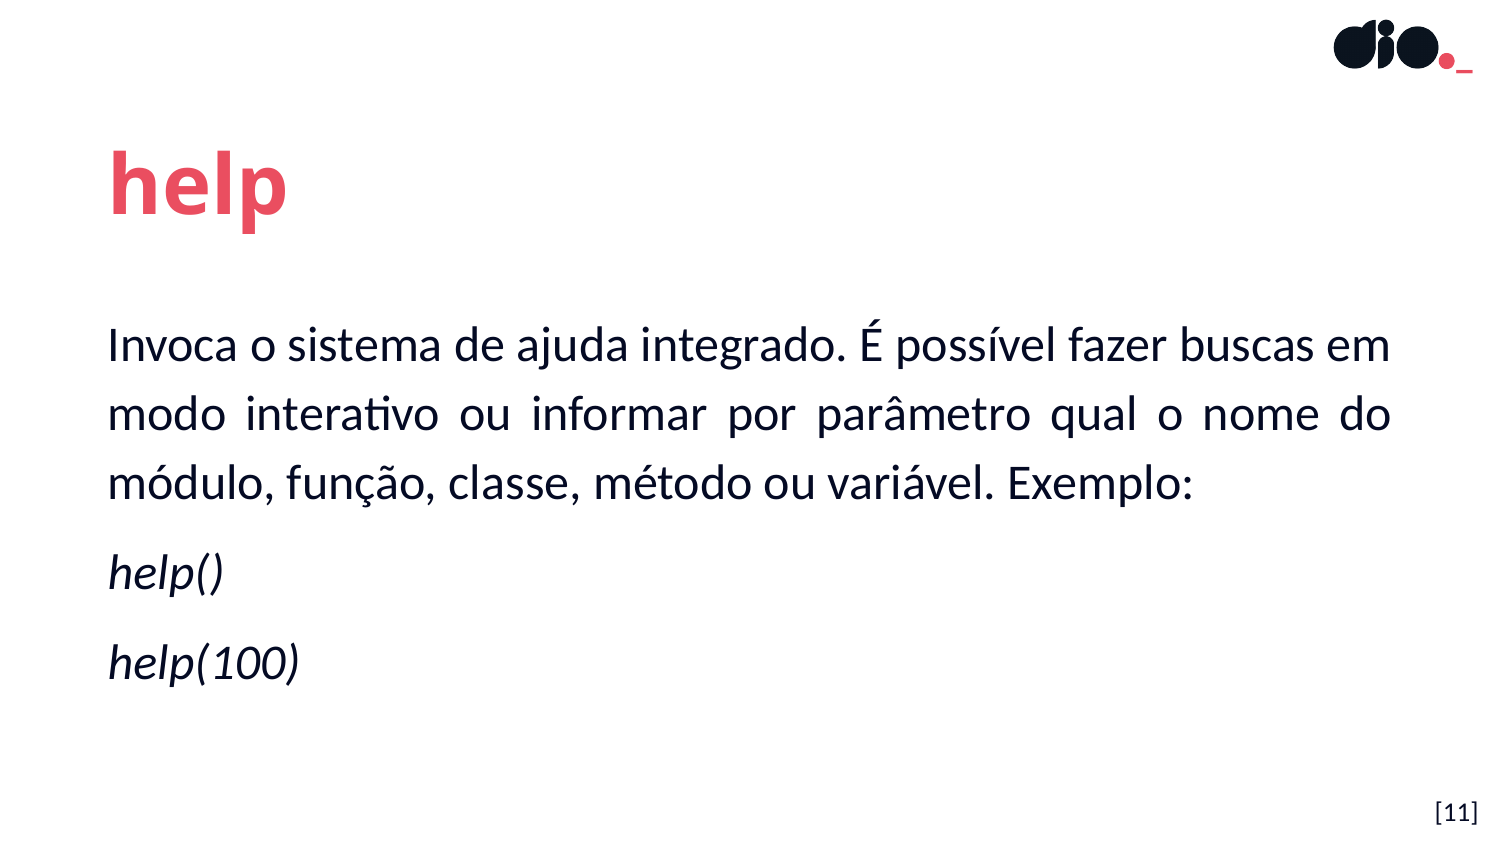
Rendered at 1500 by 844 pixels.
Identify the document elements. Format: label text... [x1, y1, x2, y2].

text_box Invoca o sistema de ajuda integrado. É possível fazer buscas em modo interativo ou informar por parâmetro qual o nome do módulo, função, classe, método ou variável. Exemplo: help() help(100) [92, 243, 1408, 749]
slide_number [11] [1403, 779, 1494, 844]
picture [1333, 19, 1473, 74]
text_box help [92, 104, 1408, 243]
